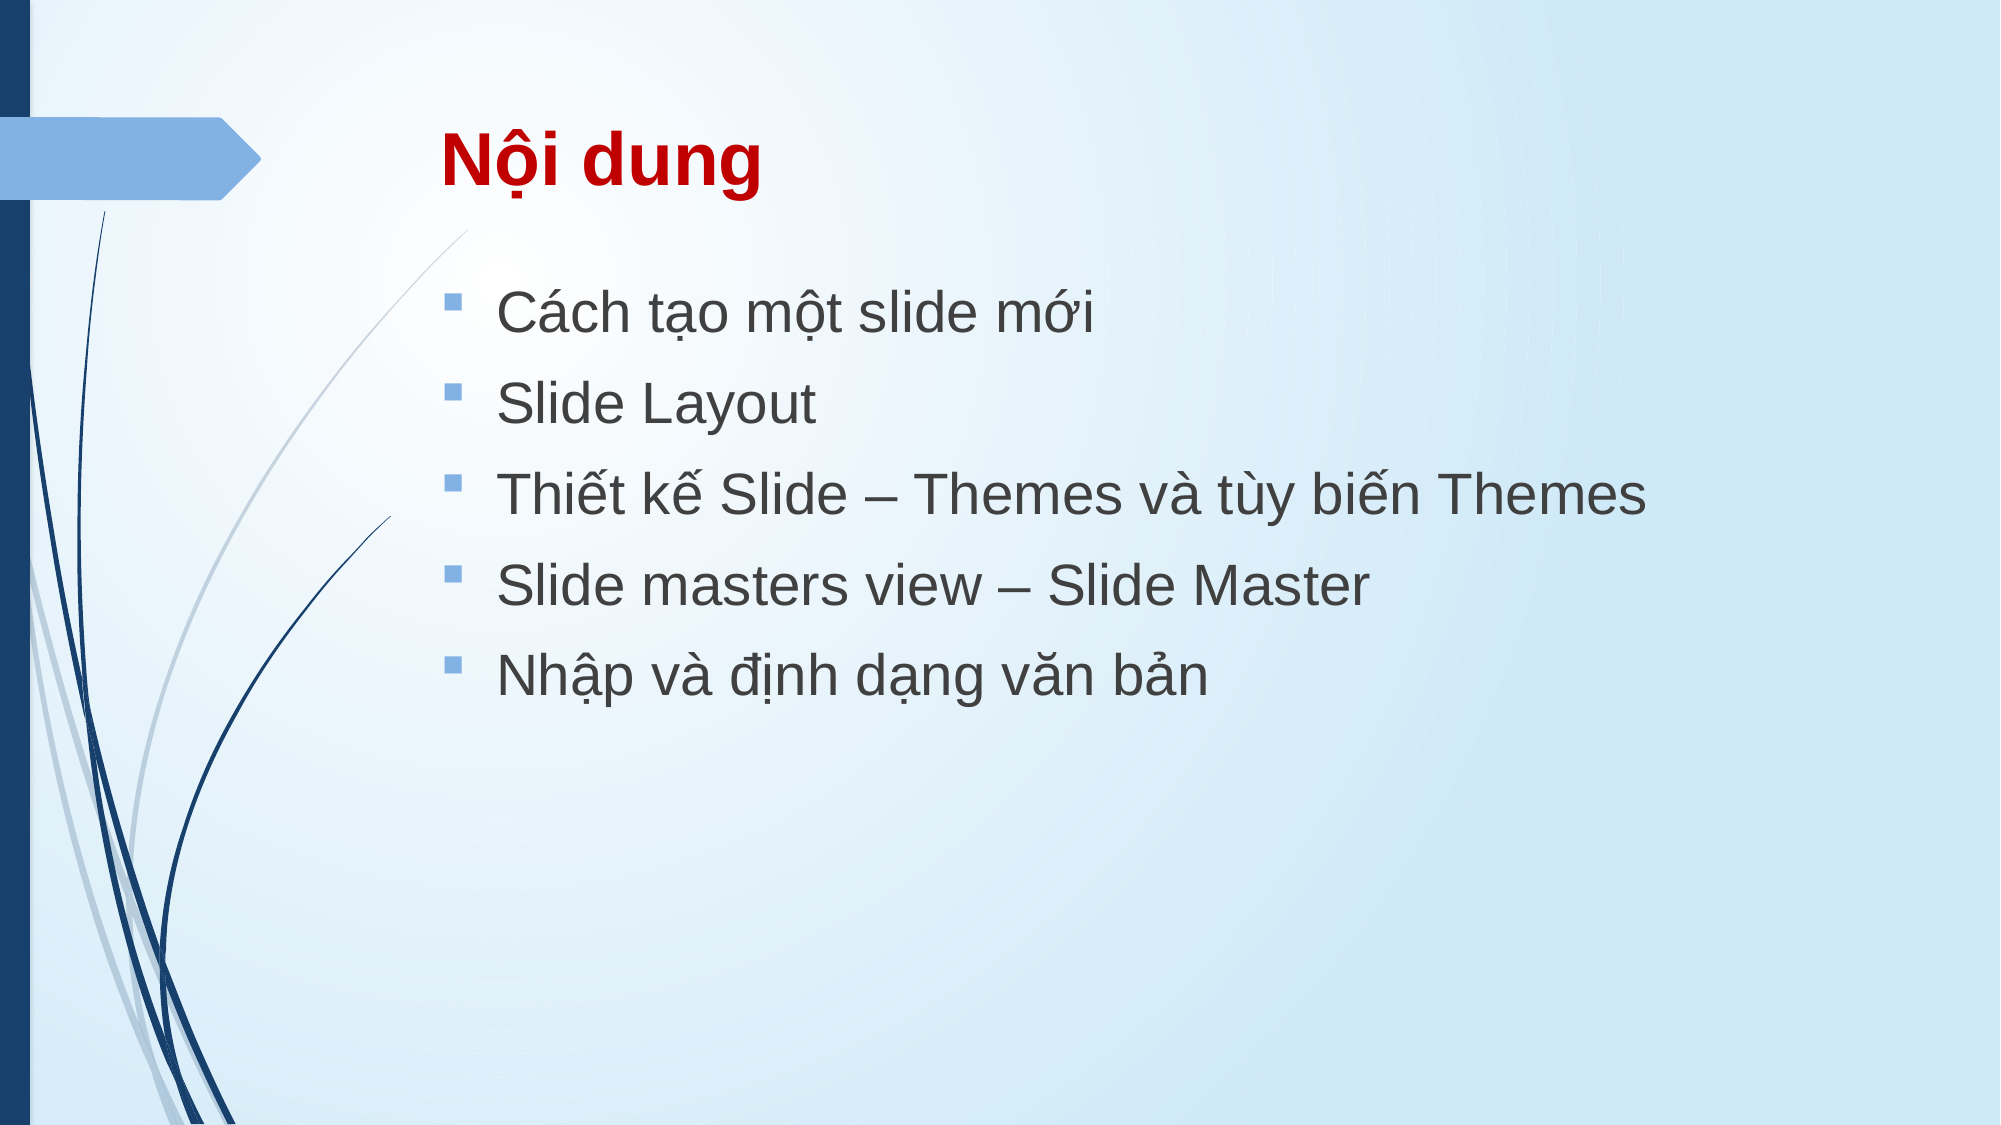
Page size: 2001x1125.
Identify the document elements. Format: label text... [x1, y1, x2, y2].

list Cách tạo một slide mới Slide Layout Thiết kế Slide – Themes và tùy biến Themes Slide masters view – Slide Master Nhập và định dạng văn bản [424, 266, 1888, 970]
title Nội dung [425, 102, 1888, 238]
